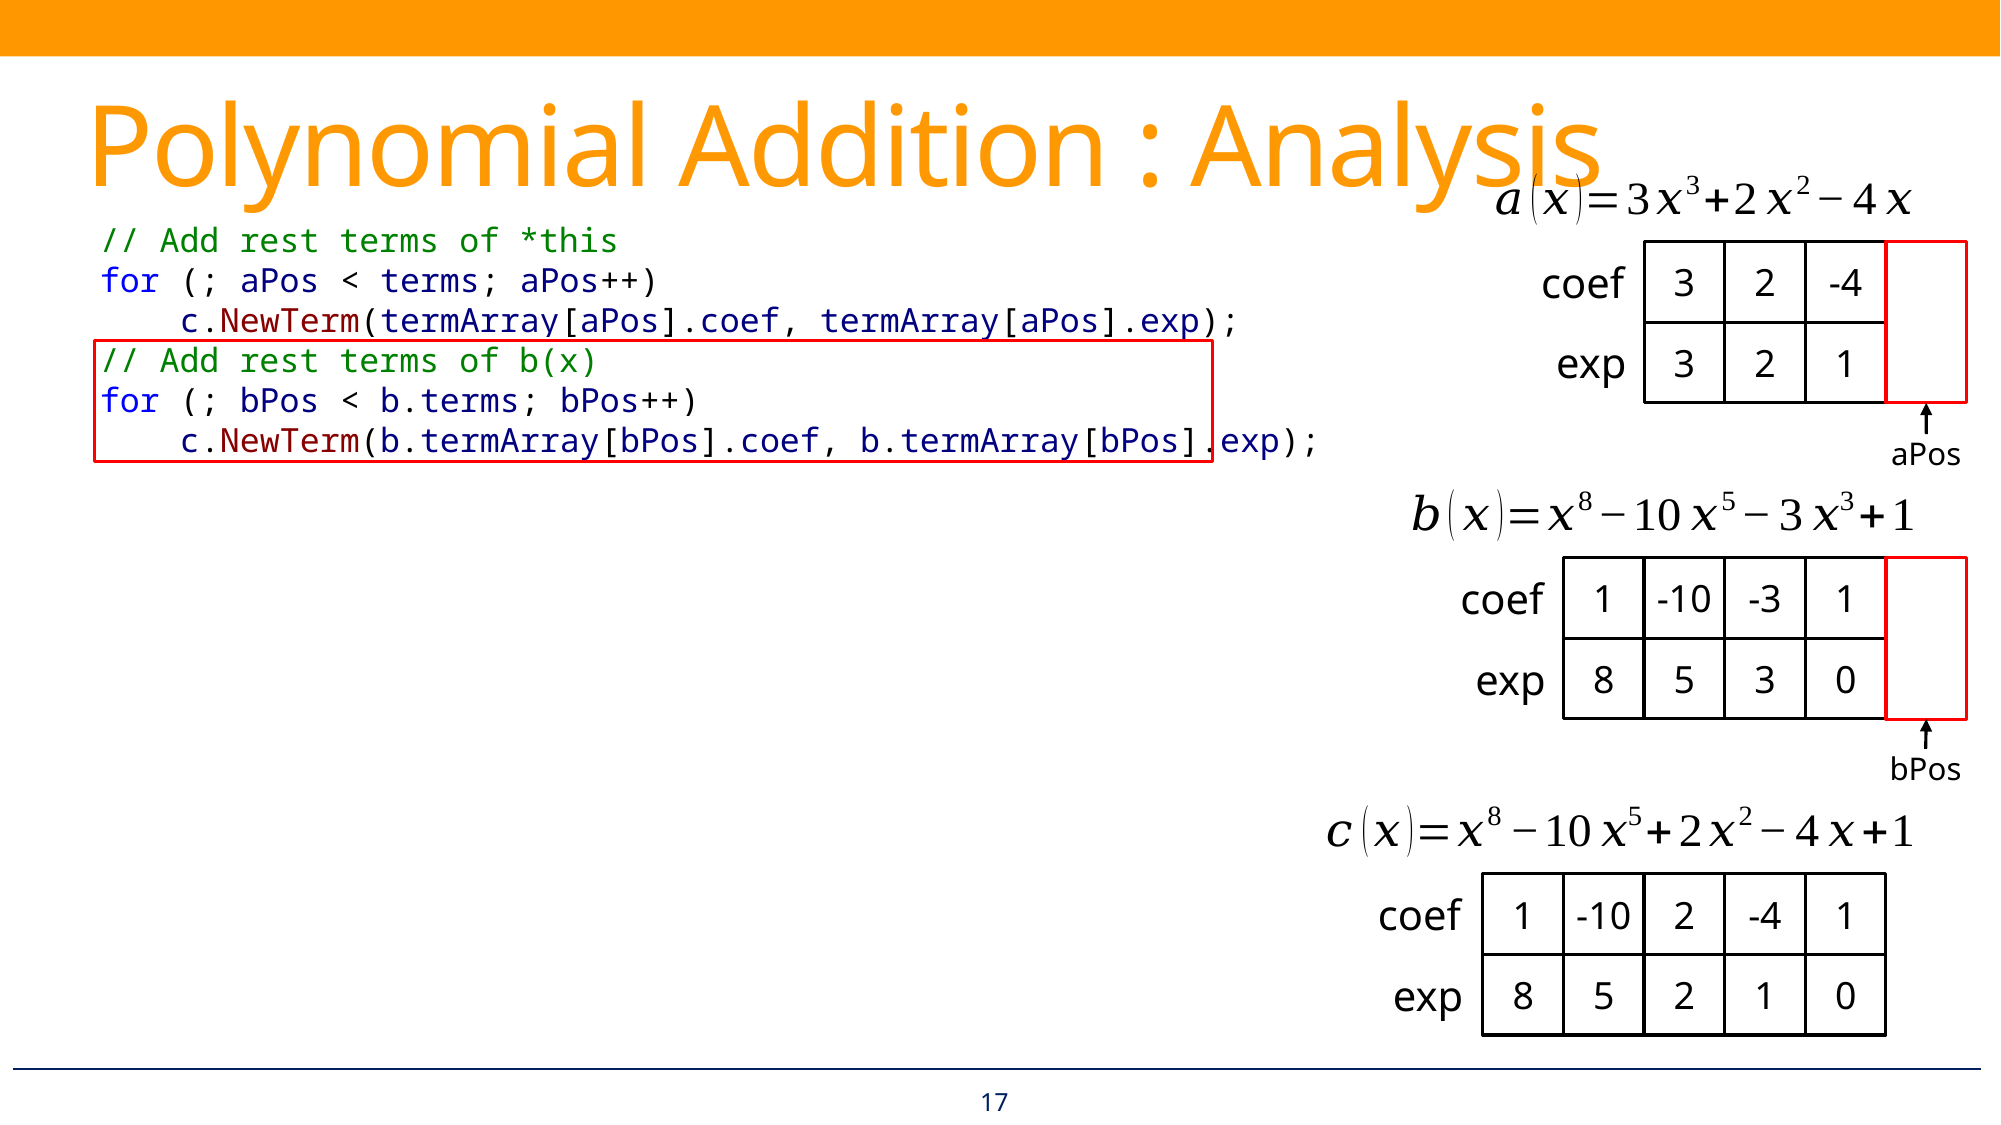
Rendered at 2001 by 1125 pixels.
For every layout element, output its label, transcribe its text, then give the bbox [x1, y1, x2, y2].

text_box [1563, 638, 1887, 720]
slide_number 17 [911, 1078, 1078, 1125]
text_box exp [1475, 653, 1546, 704]
text_box [94, 340, 1214, 462]
text_box coef [1460, 572, 1544, 623]
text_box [1643, 321, 1887, 404]
text_box bPos [1889, 748, 1962, 787]
text_box [1885, 240, 1967, 404]
text_box exp [1555, 337, 1627, 388]
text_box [1563, 557, 1887, 638]
text_box coef [1377, 888, 1461, 940]
text_box [1887, 557, 1967, 720]
text_box exp [1392, 969, 1464, 1020]
text_box // Add rest terms of *this for (; aPos < terms; aPos++) c.NewTerm(termArray[aPos].coef, termArray[aPos].exp); // Add rest terms of b(x) for (; bPos < b.terms; bPos++) c.NewTerm(b.termArray[bPos].coef, b.termArray[bPos].exp); [85, 211, 1628, 467]
text_box aPos [1891, 434, 1962, 472]
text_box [1482, 873, 1887, 1036]
text_box coef [1540, 256, 1624, 307]
title Polynomial Addition : Analysis [85, 89, 1915, 212]
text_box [1643, 241, 1887, 321]
